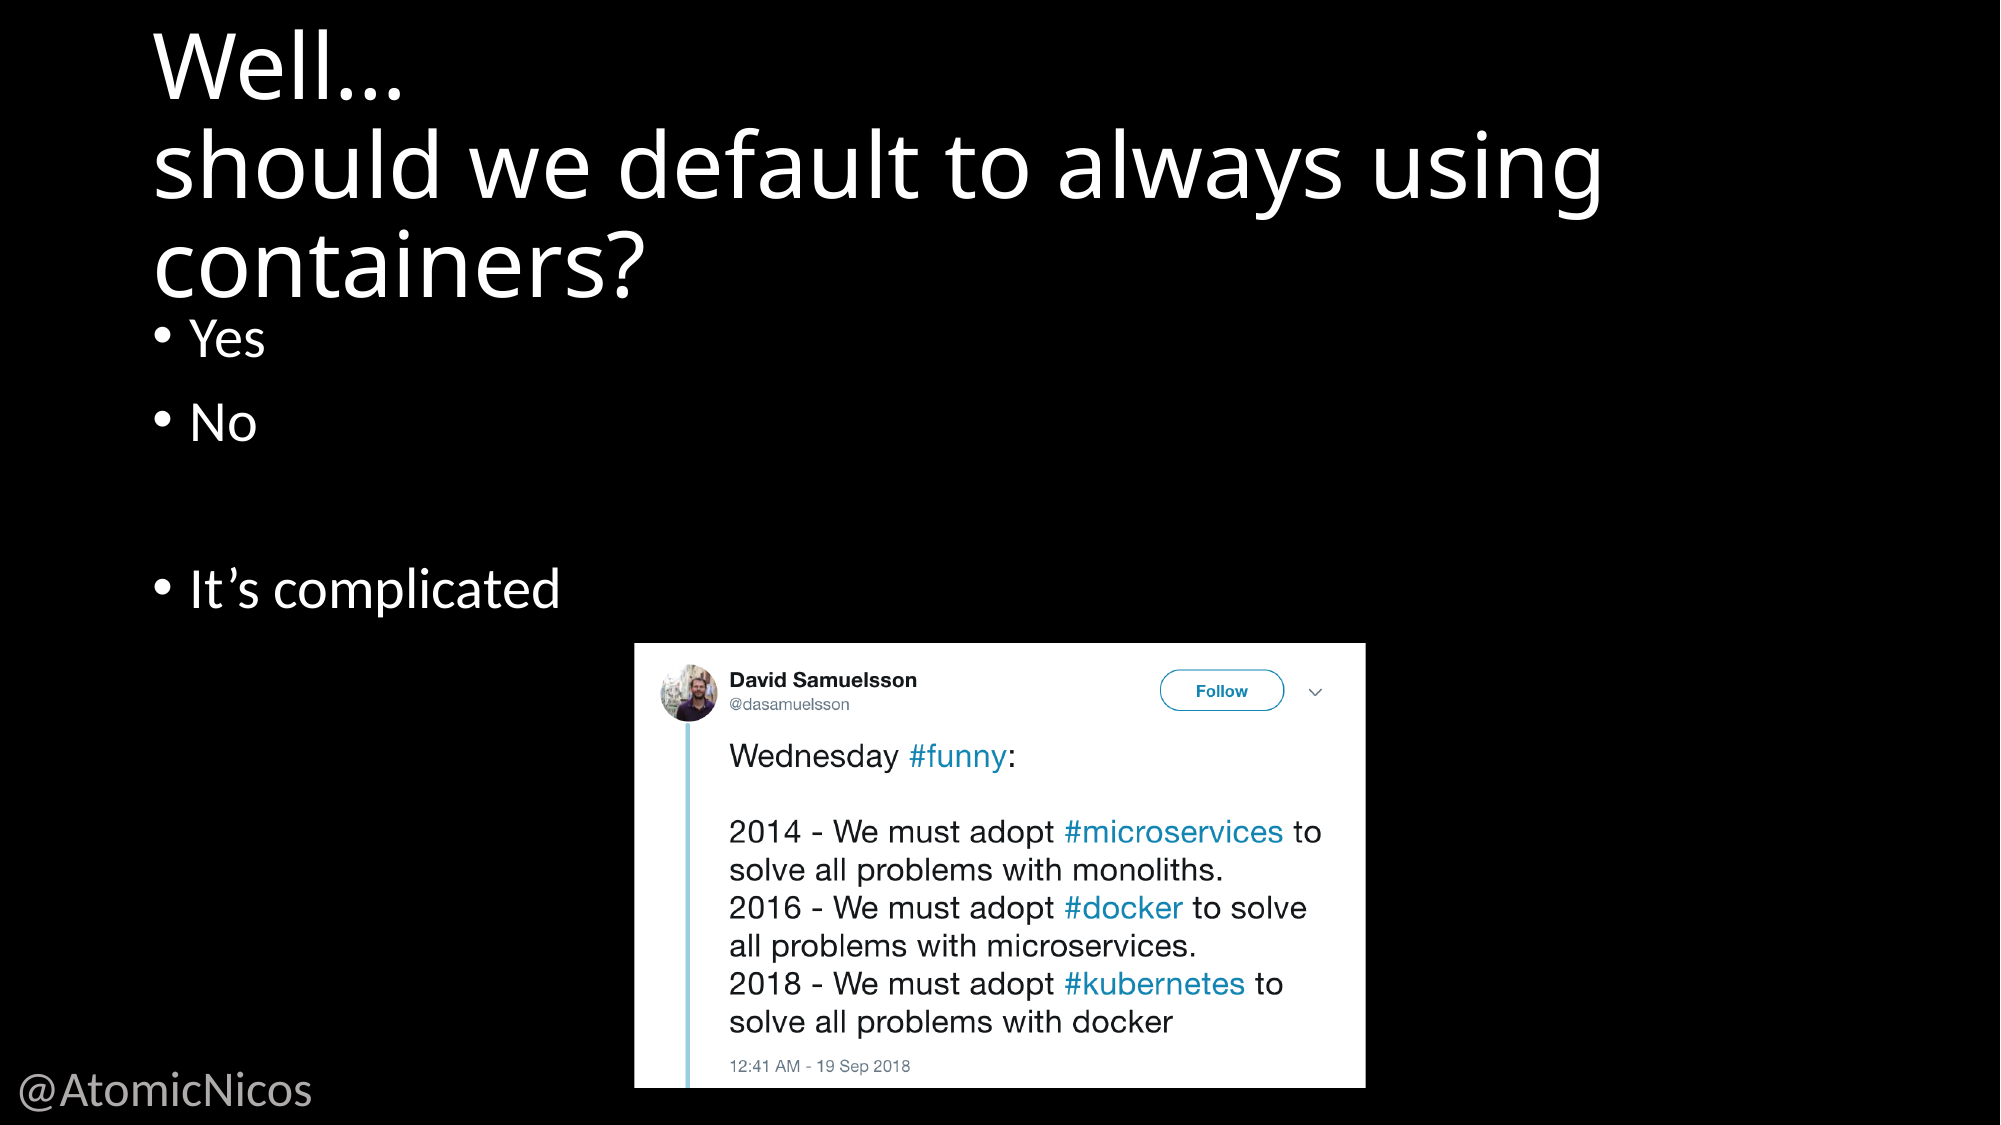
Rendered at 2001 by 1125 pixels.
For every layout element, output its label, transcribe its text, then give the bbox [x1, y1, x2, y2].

list Yes No It’s complicated [137, 299, 1863, 1014]
text_box @AtomicNicos [0, 1049, 345, 1124]
picture [634, 643, 1366, 1088]
title Well… should we default to always using containers? [137, 59, 1863, 278]
